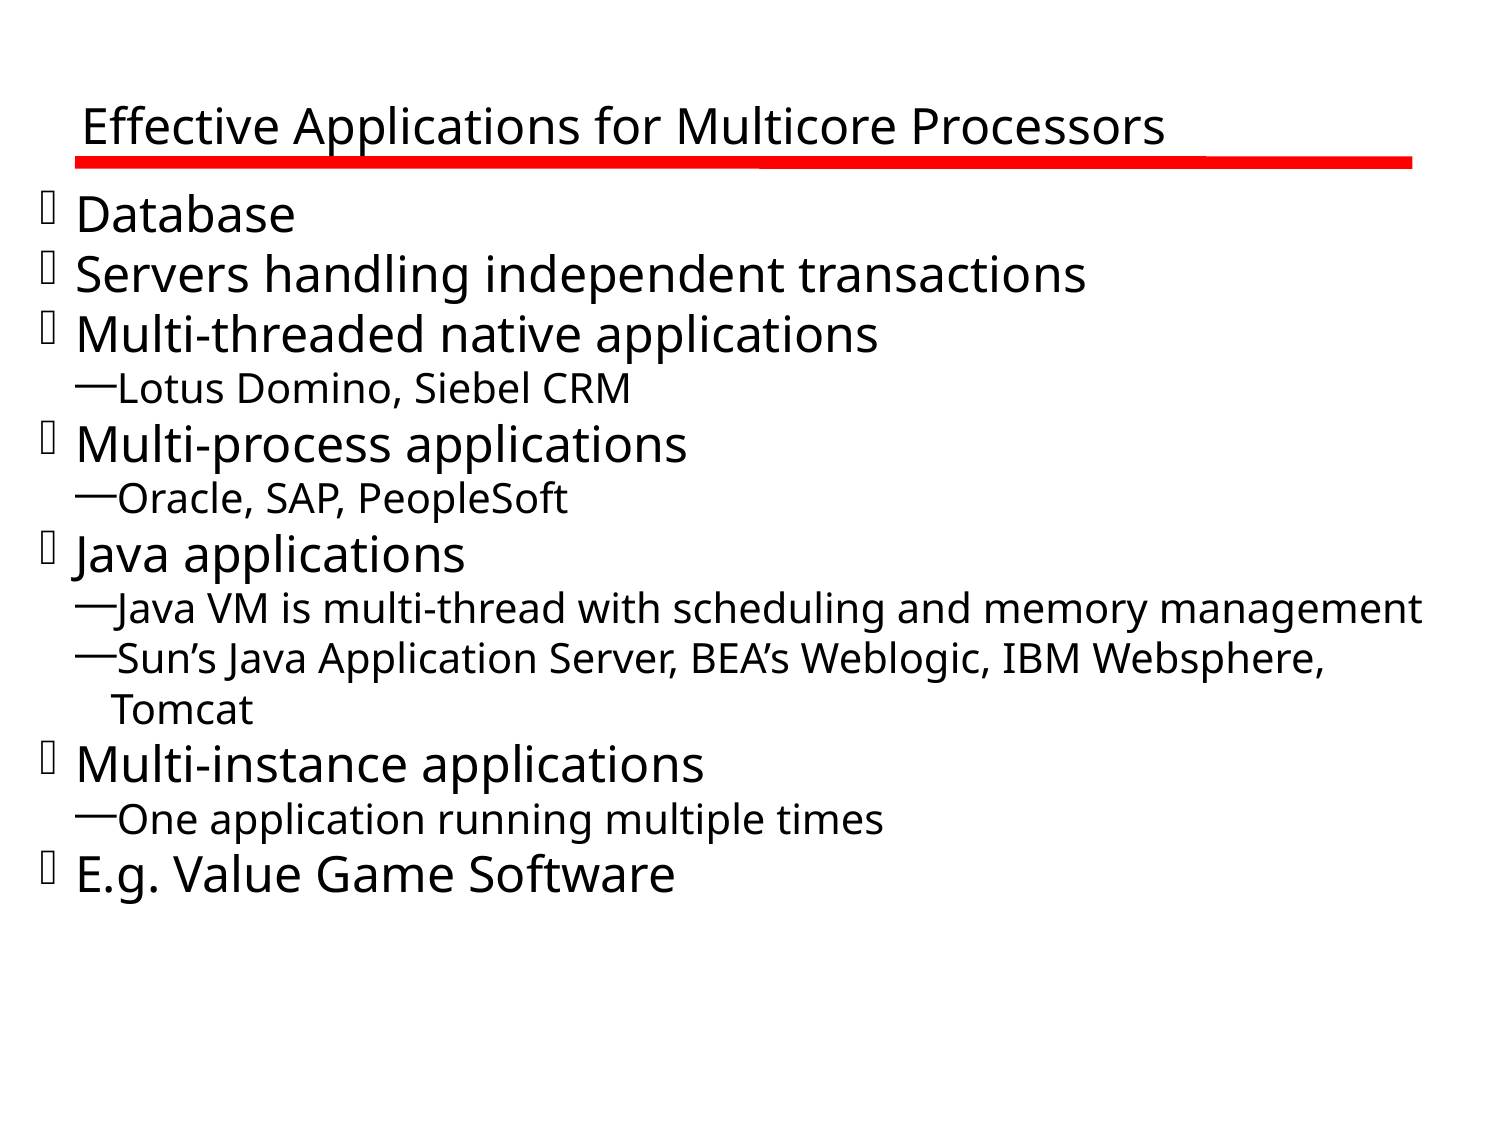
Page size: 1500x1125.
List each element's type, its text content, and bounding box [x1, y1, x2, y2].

text_box Effective Applications for Multicore Processors [66, 24, 1413, 163]
text_box Database Servers handling independent transactions Multi-threaded native applications Lotus Domino, Siebel CRM Multi-process applications Oracle, SAP, PeopleSoft Java applications Java VM is multi-thread with scheduling and memory management Sun’s Java Application Server, BEA’s Weblogic, IBM Websphere, Tomcat Multi-instance applications One application running multiple times E.g. Value Game Software [24, 174, 1475, 1100]
